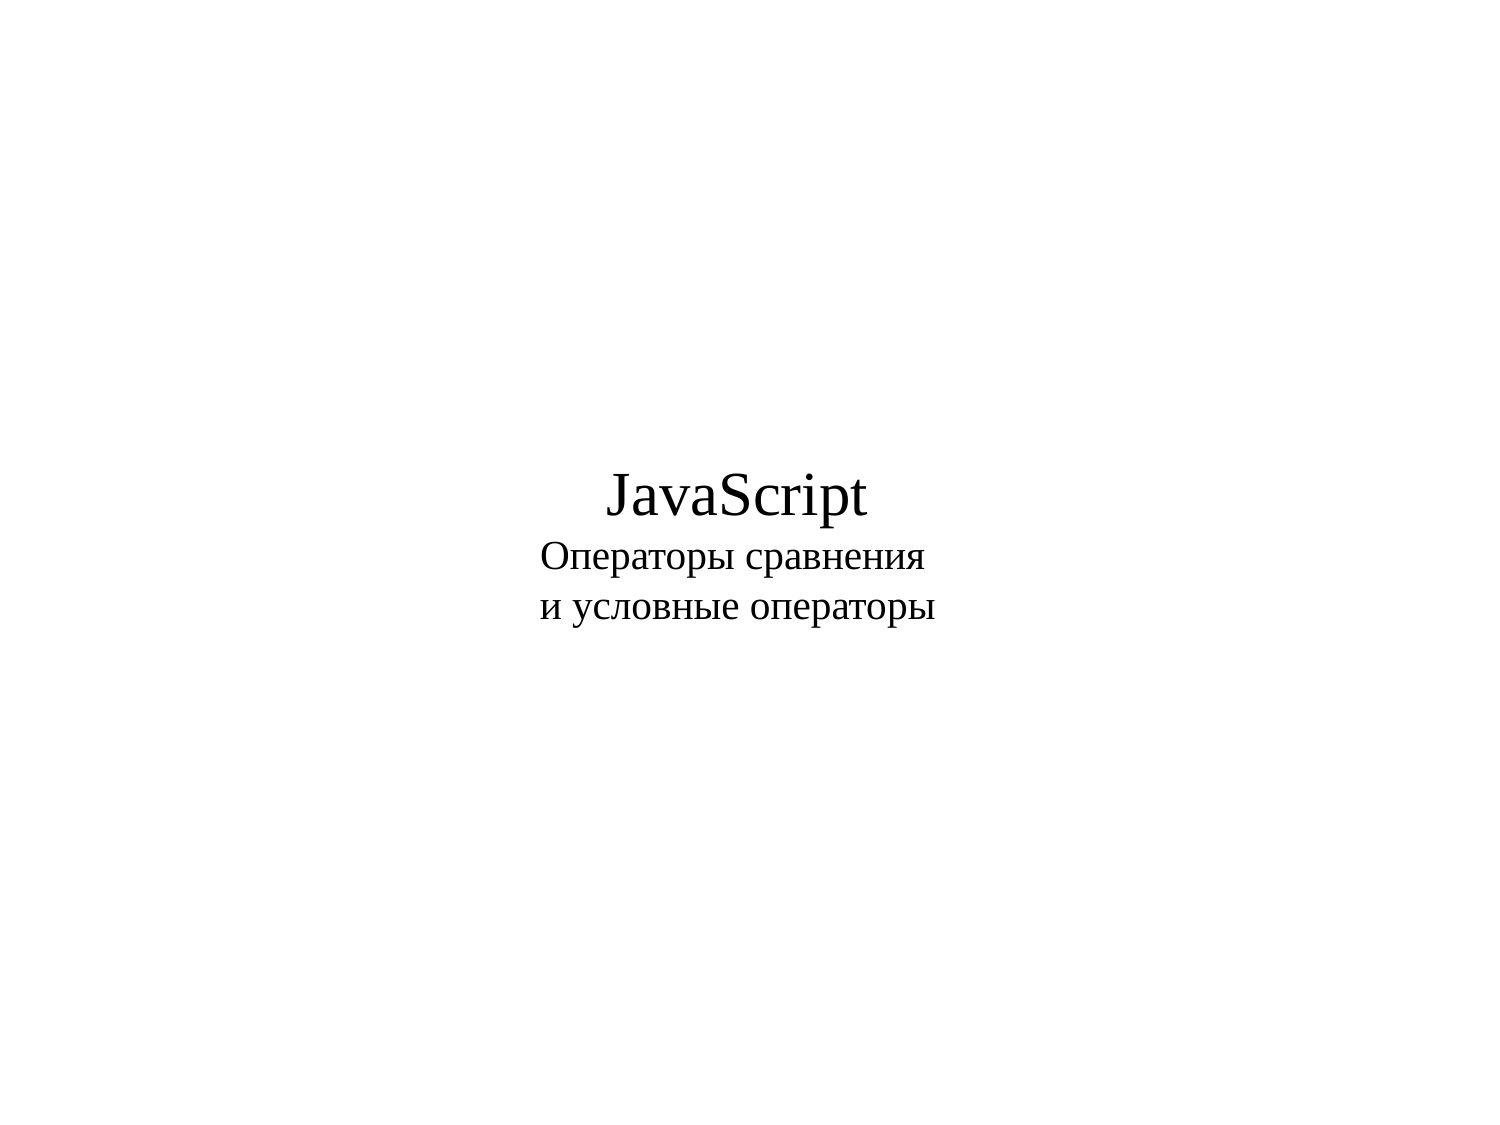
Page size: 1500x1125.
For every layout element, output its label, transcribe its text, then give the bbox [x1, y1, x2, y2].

title JavaScript Операторы сравнения и условные операторы [100, 444, 1376, 686]
